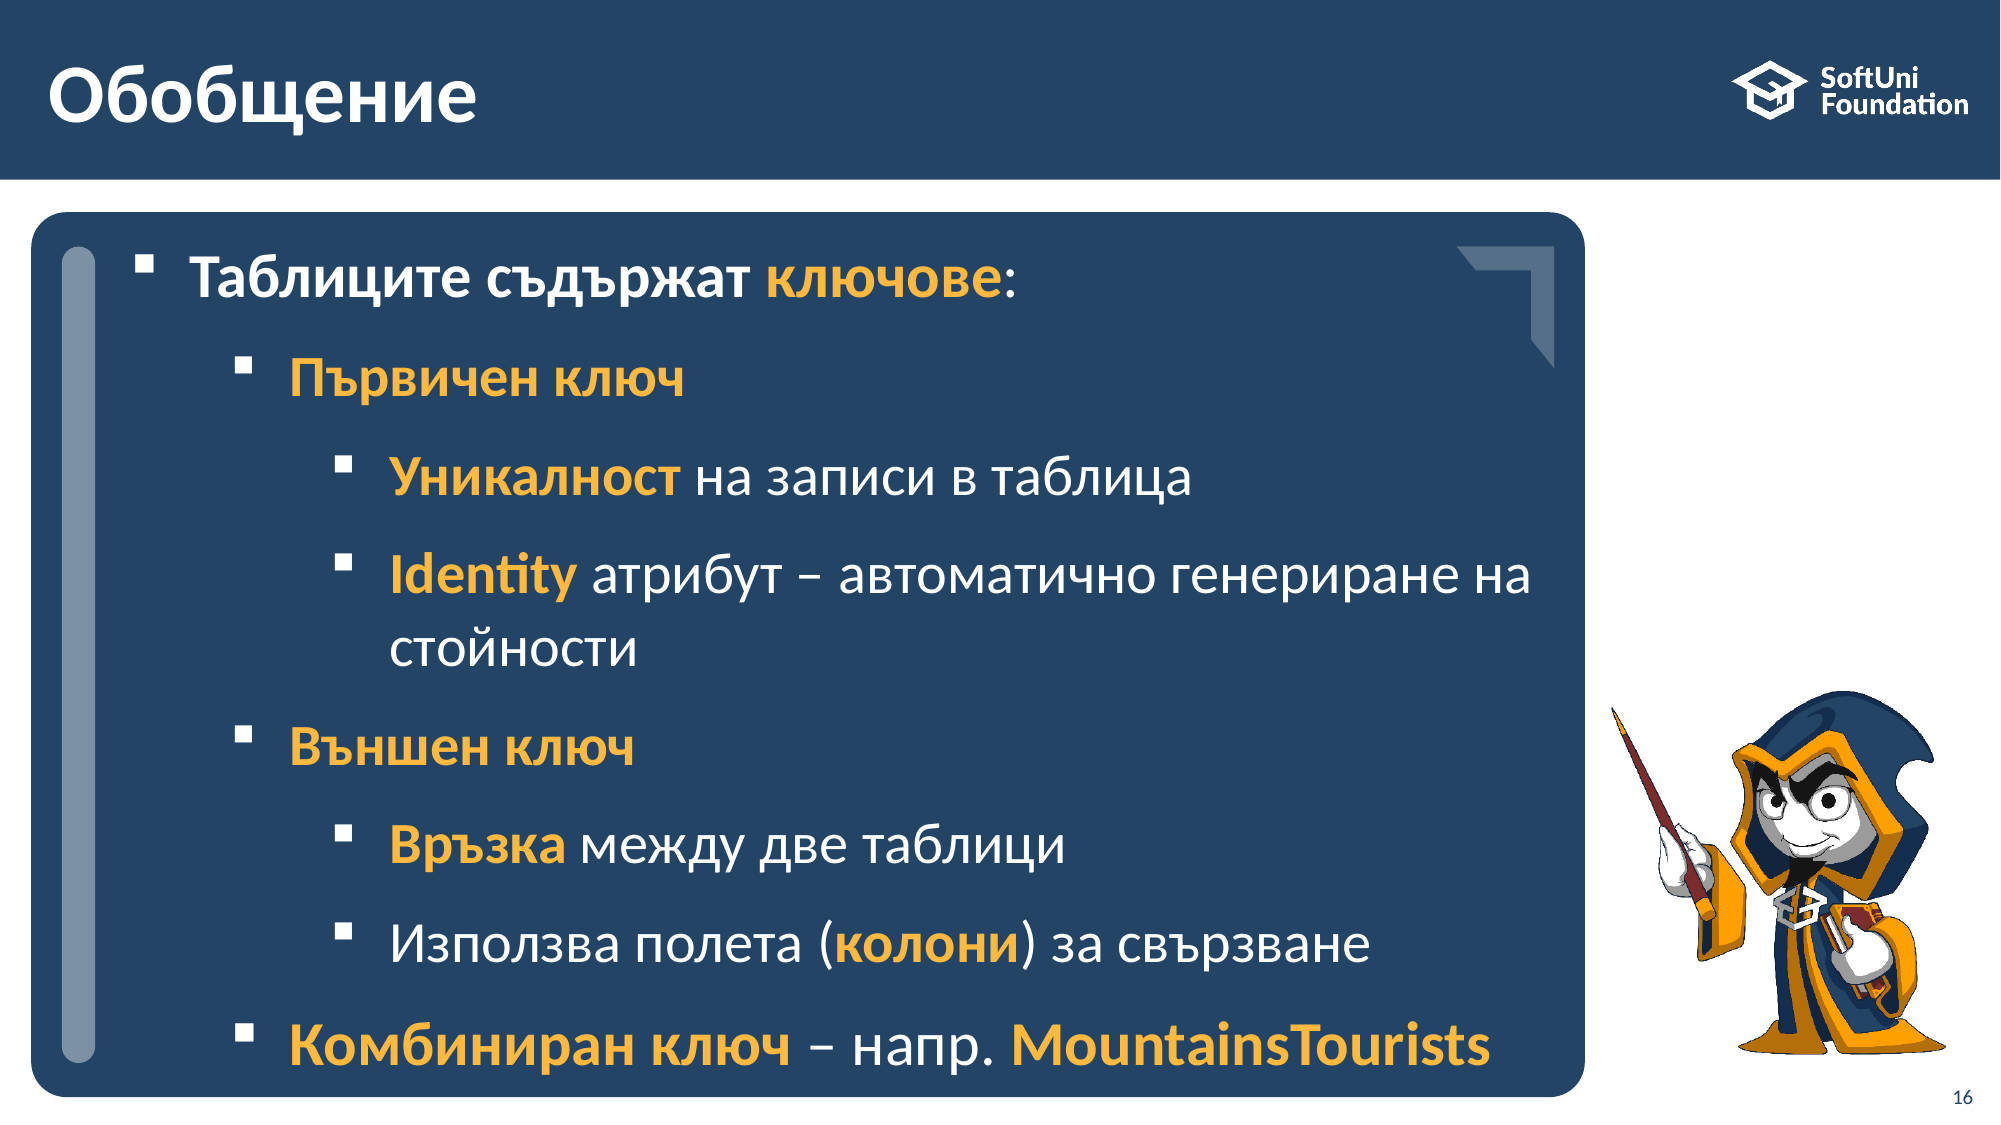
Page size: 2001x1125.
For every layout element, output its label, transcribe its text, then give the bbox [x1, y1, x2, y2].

title Обобщение [31, 16, 1716, 162]
picture [1731, 60, 1968, 120]
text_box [30, 211, 1586, 1098]
picture [1609, 689, 1947, 1055]
slide_number 16 [1927, 1067, 1989, 1117]
